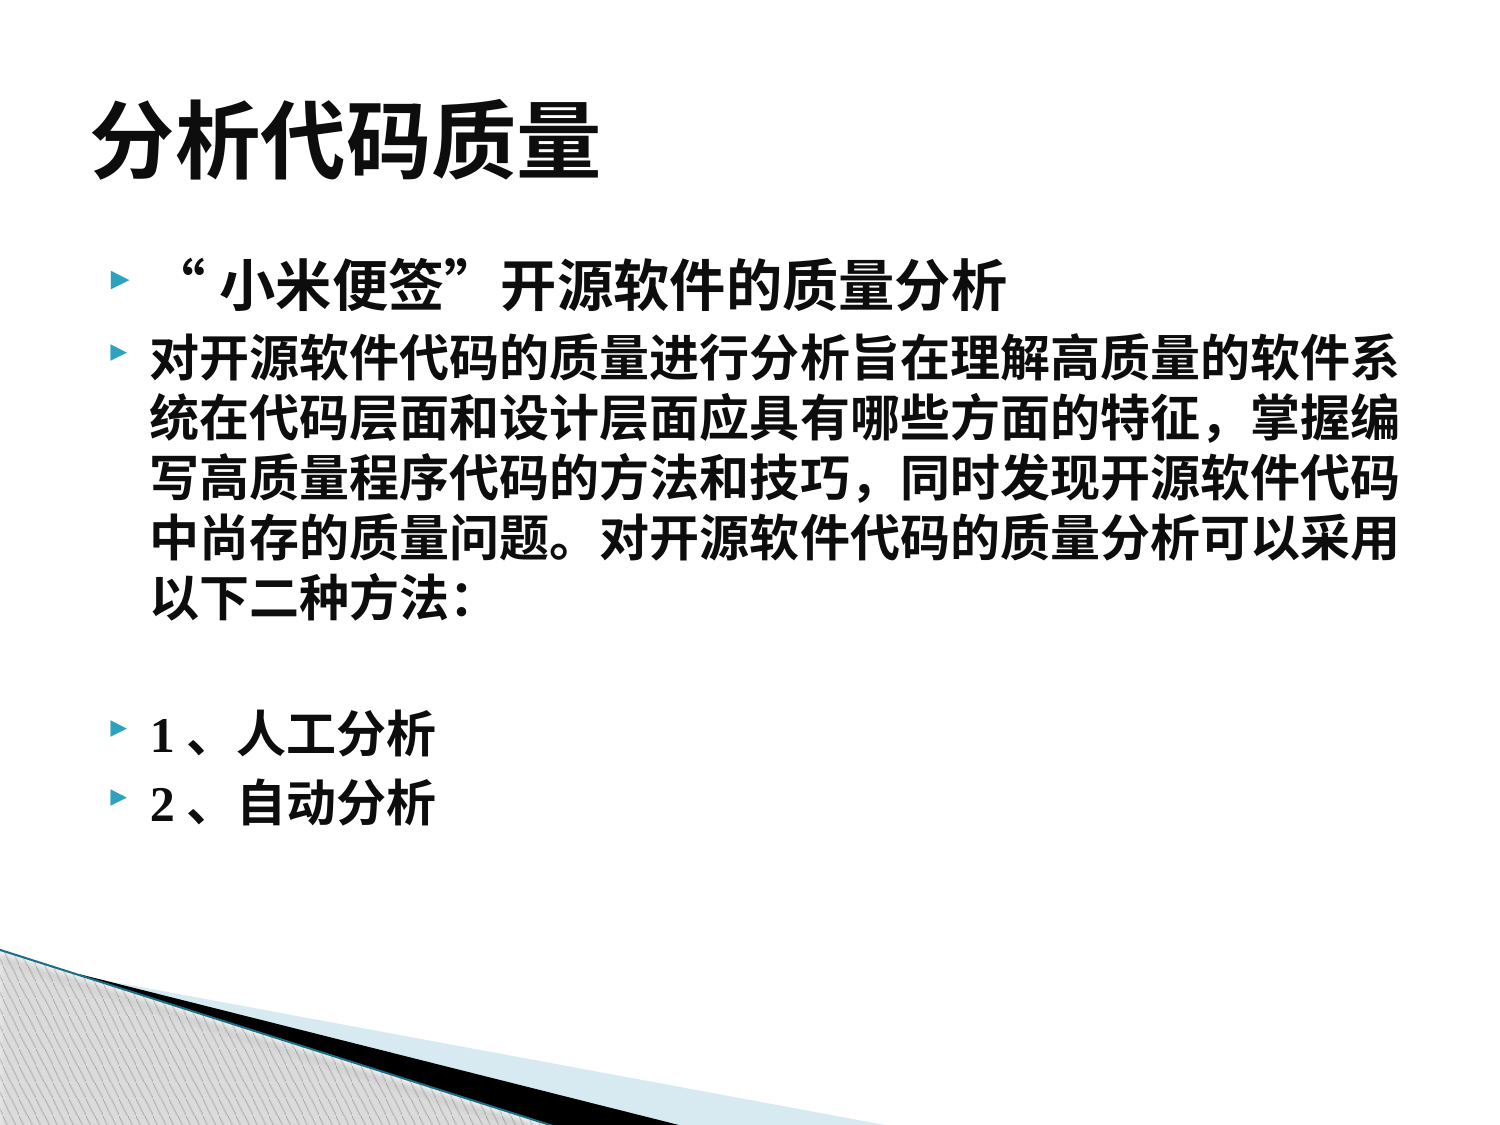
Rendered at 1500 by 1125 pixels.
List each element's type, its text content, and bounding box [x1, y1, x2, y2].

list “小米便签”开源软件的质量分析 对开源软件代码的质量进行分析旨在理解高质量的软件系统在代码层面和设计层面应具有哪些方面的特征，掌握编写高质量程序代码的方法和技巧，同时发现开源软件代码中尚存的质量问题。对开源软件代码的质量分析可以采用以下二种方法： 1、人工分析 2、自动分析 [75, 243, 1425, 986]
title 分析代码质量 [75, 45, 1425, 233]
